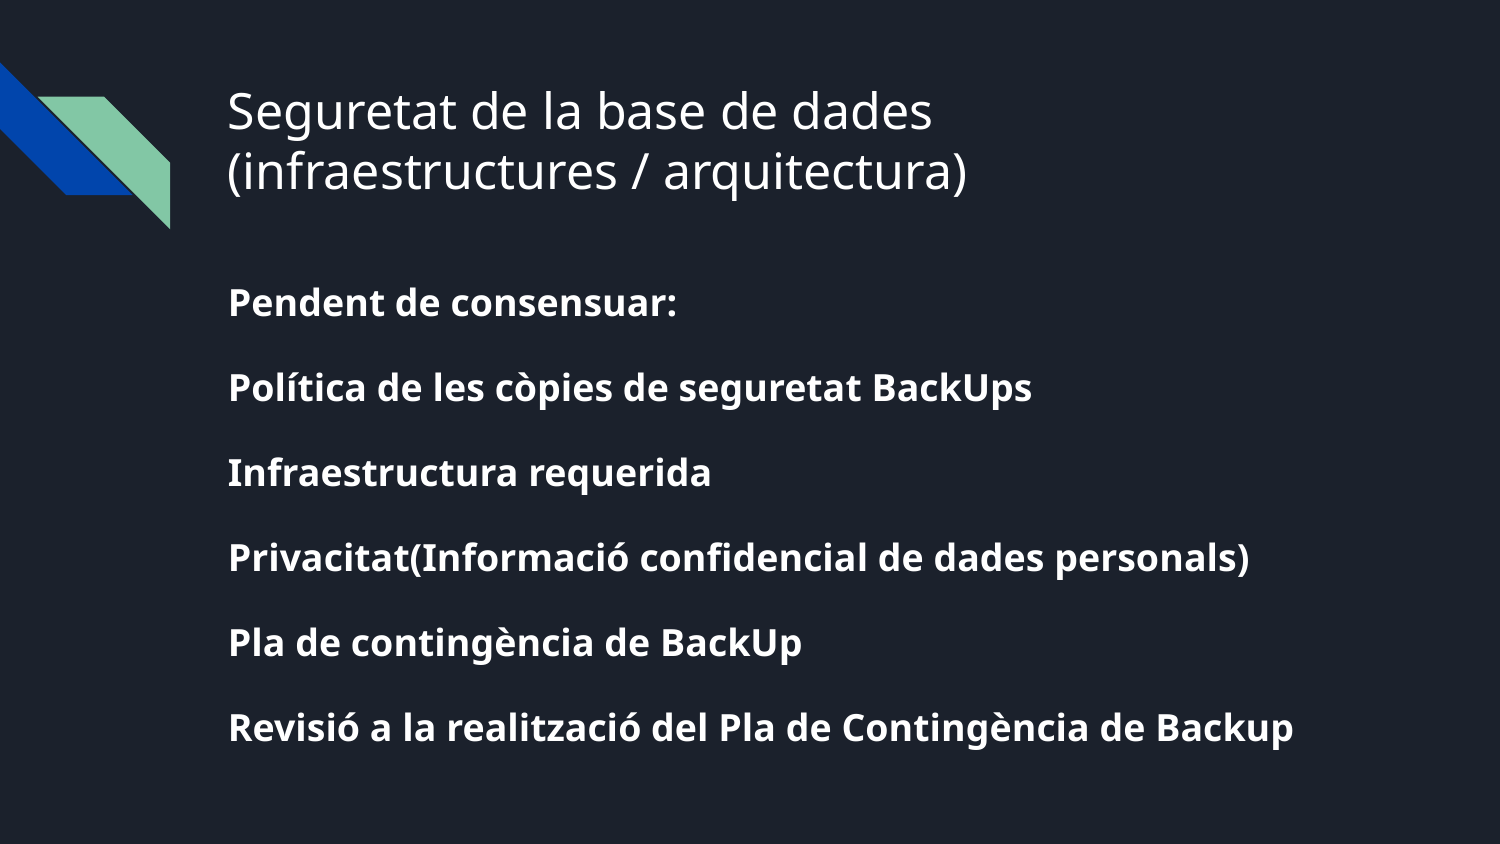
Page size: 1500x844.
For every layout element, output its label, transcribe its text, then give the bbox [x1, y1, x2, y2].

list Pendent de consensuar: Política de les còpies de seguretat BackUps Infraestructura requerida Privacitat(Informació confidencial de dades personals) Pla de contingència de BackUp Revisió a la realització del Pla de Contingència de Backup [212, 257, 1368, 735]
title Seguretat de la base de dades (infraestructures / arquitectura) [212, 64, 1368, 215]
